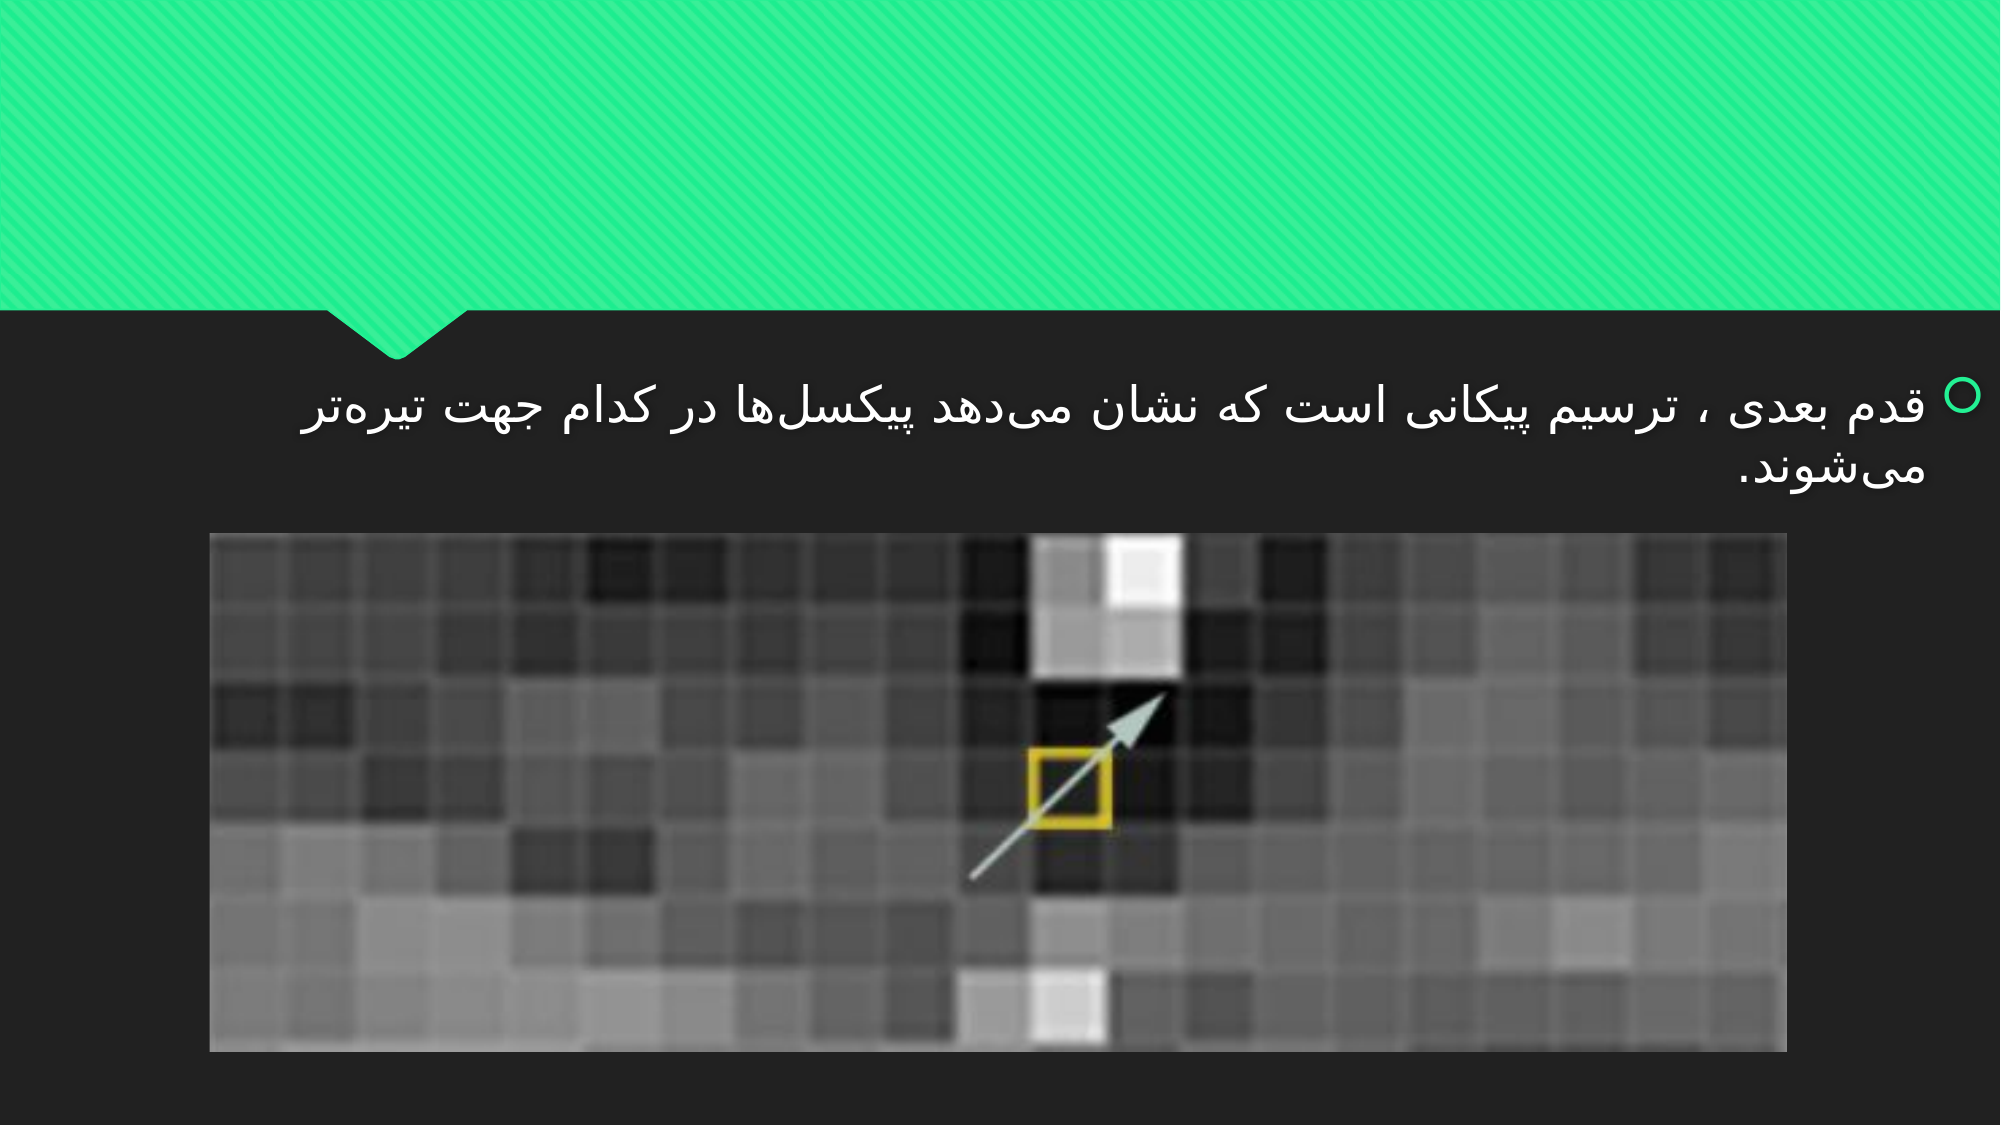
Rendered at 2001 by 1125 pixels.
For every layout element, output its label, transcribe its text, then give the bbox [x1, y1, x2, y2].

list قدم بعدی ، ترسیم پیکانی است که نشان می‌دهد پیکسل‌ها در کدام جهت تیره‌تر می‌شوند. [134, 364, 2000, 563]
picture [209, 533, 1788, 1052]
